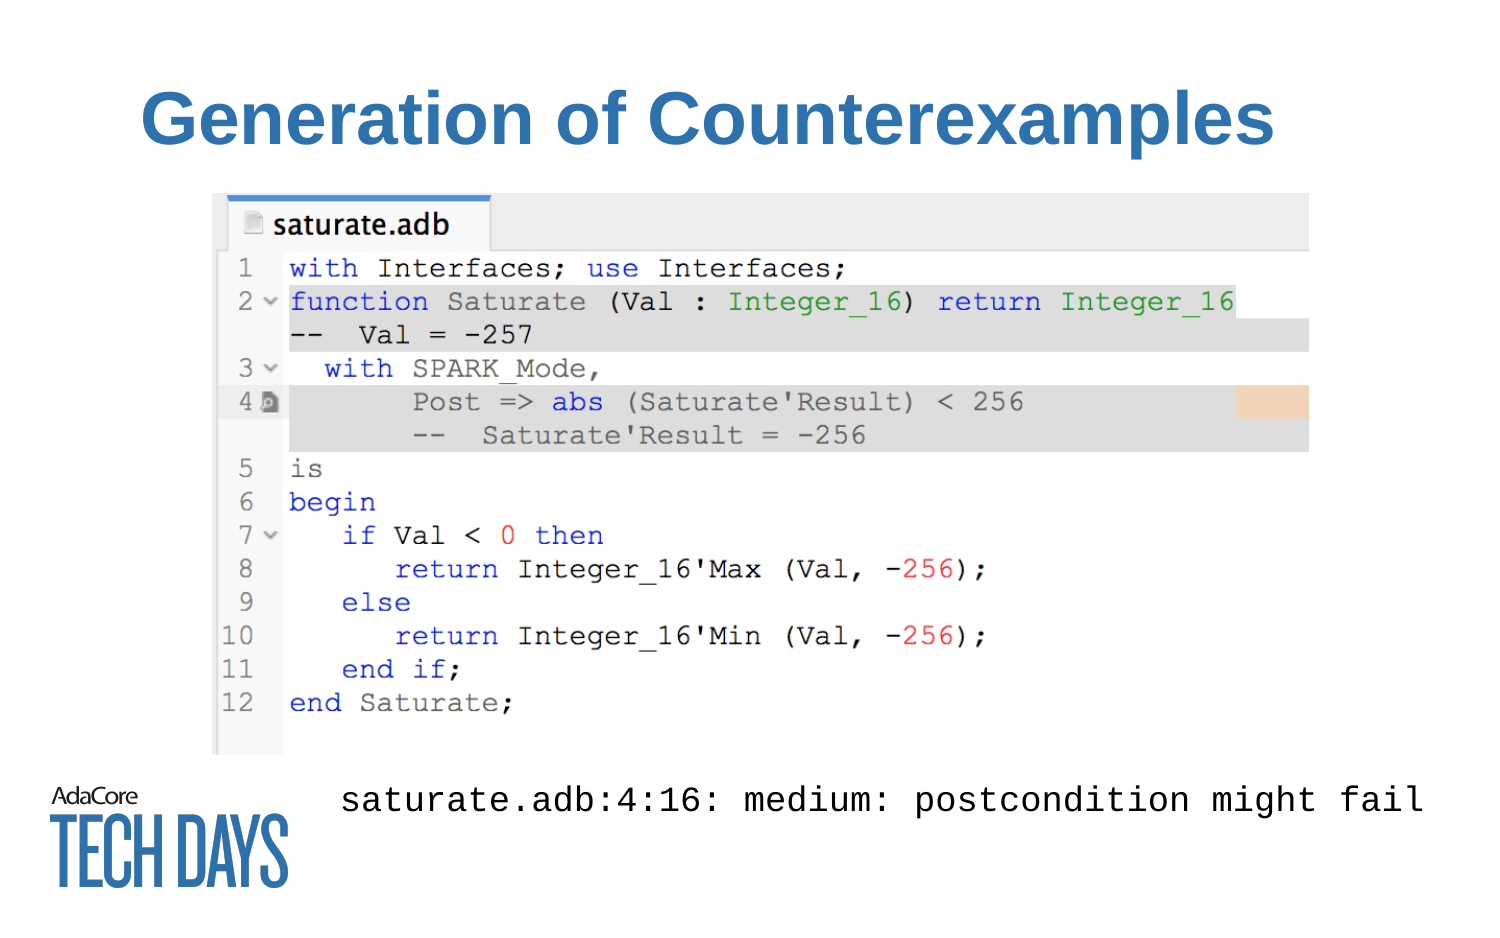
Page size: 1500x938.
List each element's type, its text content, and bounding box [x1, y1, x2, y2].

list saturate.adb:4:16: medium: postcondition might fail [324, 768, 1500, 857]
picture [50, 786, 288, 888]
picture [212, 193, 1309, 755]
title Generation of Counterexamples [125, 36, 1450, 194]
